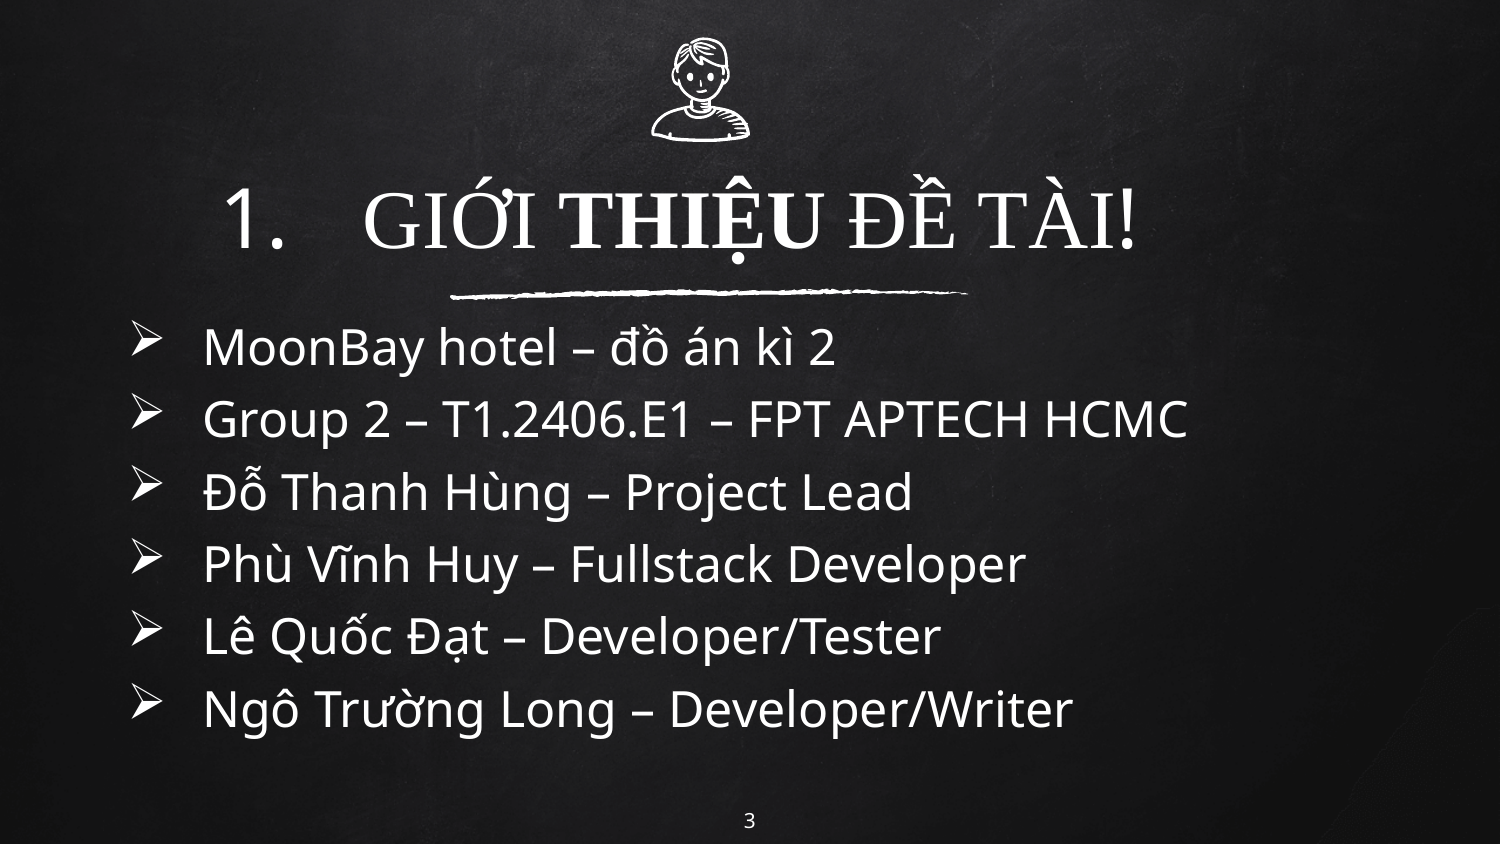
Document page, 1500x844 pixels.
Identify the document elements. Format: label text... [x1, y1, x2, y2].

text_box 3 [704, 792, 795, 844]
picture [0, 0, 1500, 844]
text_box [651, 37, 750, 142]
text_box MoonBay hotel – đồ án kì 2 Group 2 – T1.2406.E1 – FPT APTECH HCMC Đỗ Thanh Hùng – Project Lead Phù Vĩnh Huy – Fullstack Developer Lê Quốc Đạt – Developer/Tester Ngô Trường Long – Developer/Writer [112, 299, 1350, 429]
text_box GIỚI THIỆU ĐỀ TÀI! [195, 149, 1163, 299]
text_box [450, 288, 969, 300]
